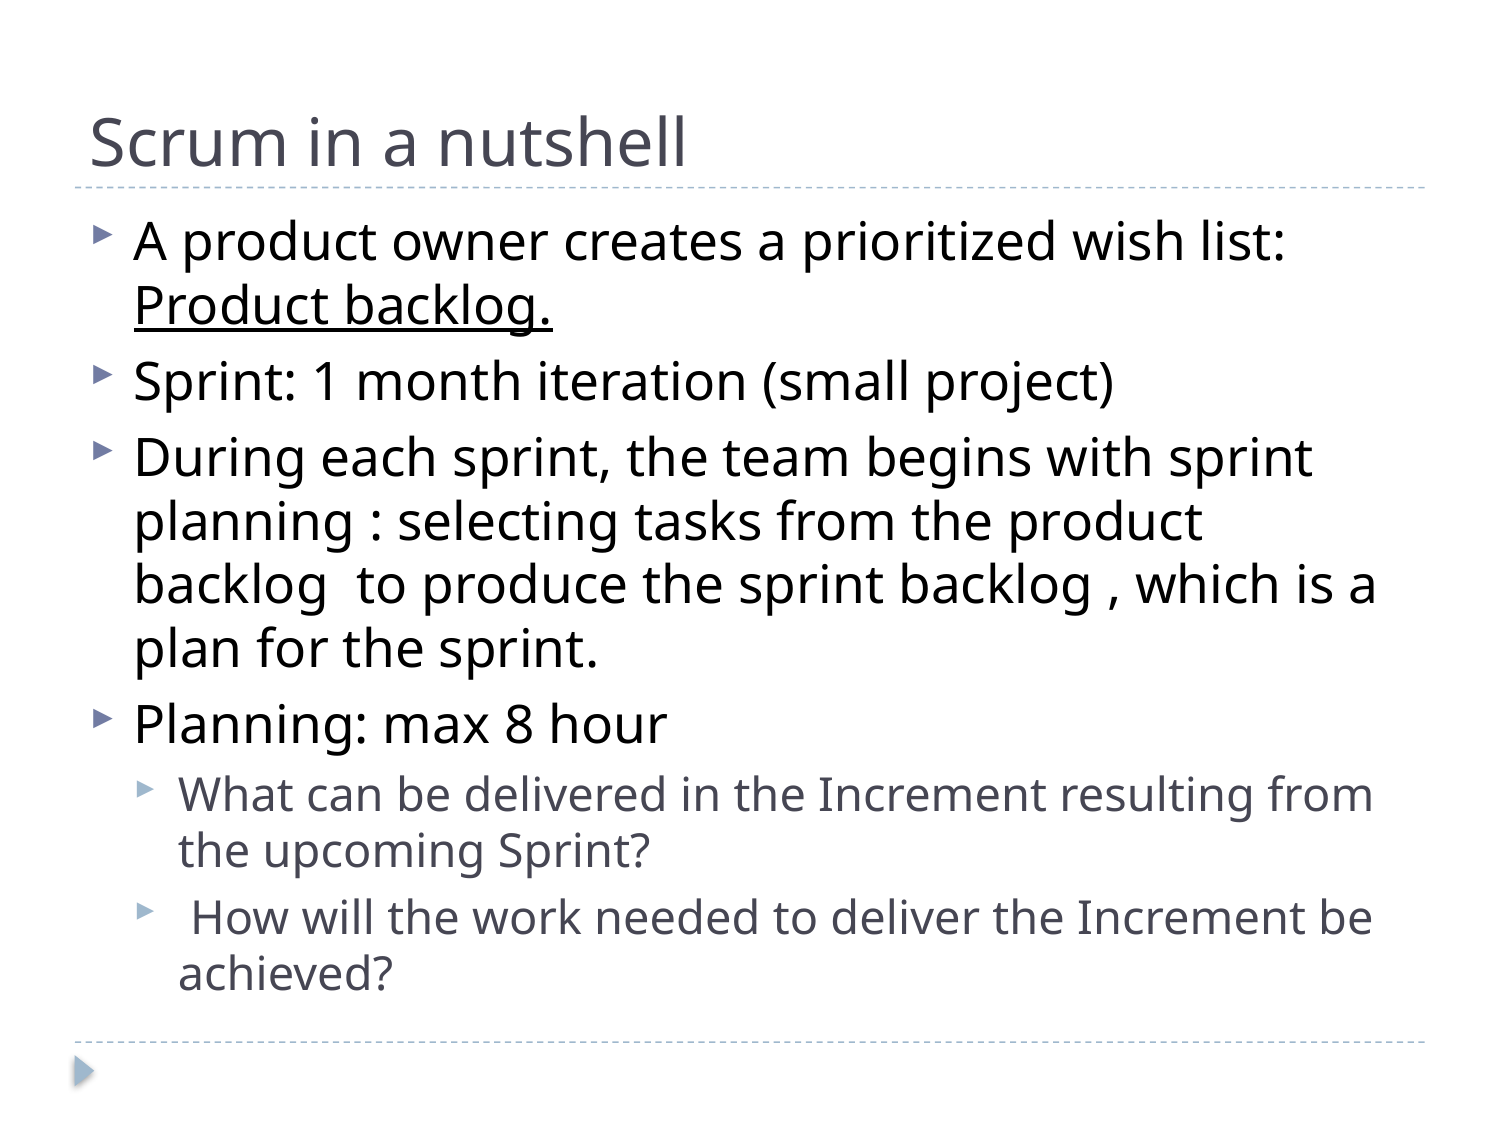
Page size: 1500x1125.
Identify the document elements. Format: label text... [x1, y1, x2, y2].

list A product owner creates a prioritized wish list: Product backlog. Sprint: 1 month iteration (small project) During each sprint, the team begins with sprint planning : selecting tasks from the product backlog to produce the sprint backlog , which is a plan for the sprint. Planning: max 8 hour What can be delivered in the Increment resulting from the upcoming Sprint? How will the work needed to deliver the Increment be achieved? [75, 200, 1425, 1010]
title Scrum in a nutshell [75, 24, 1425, 188]
